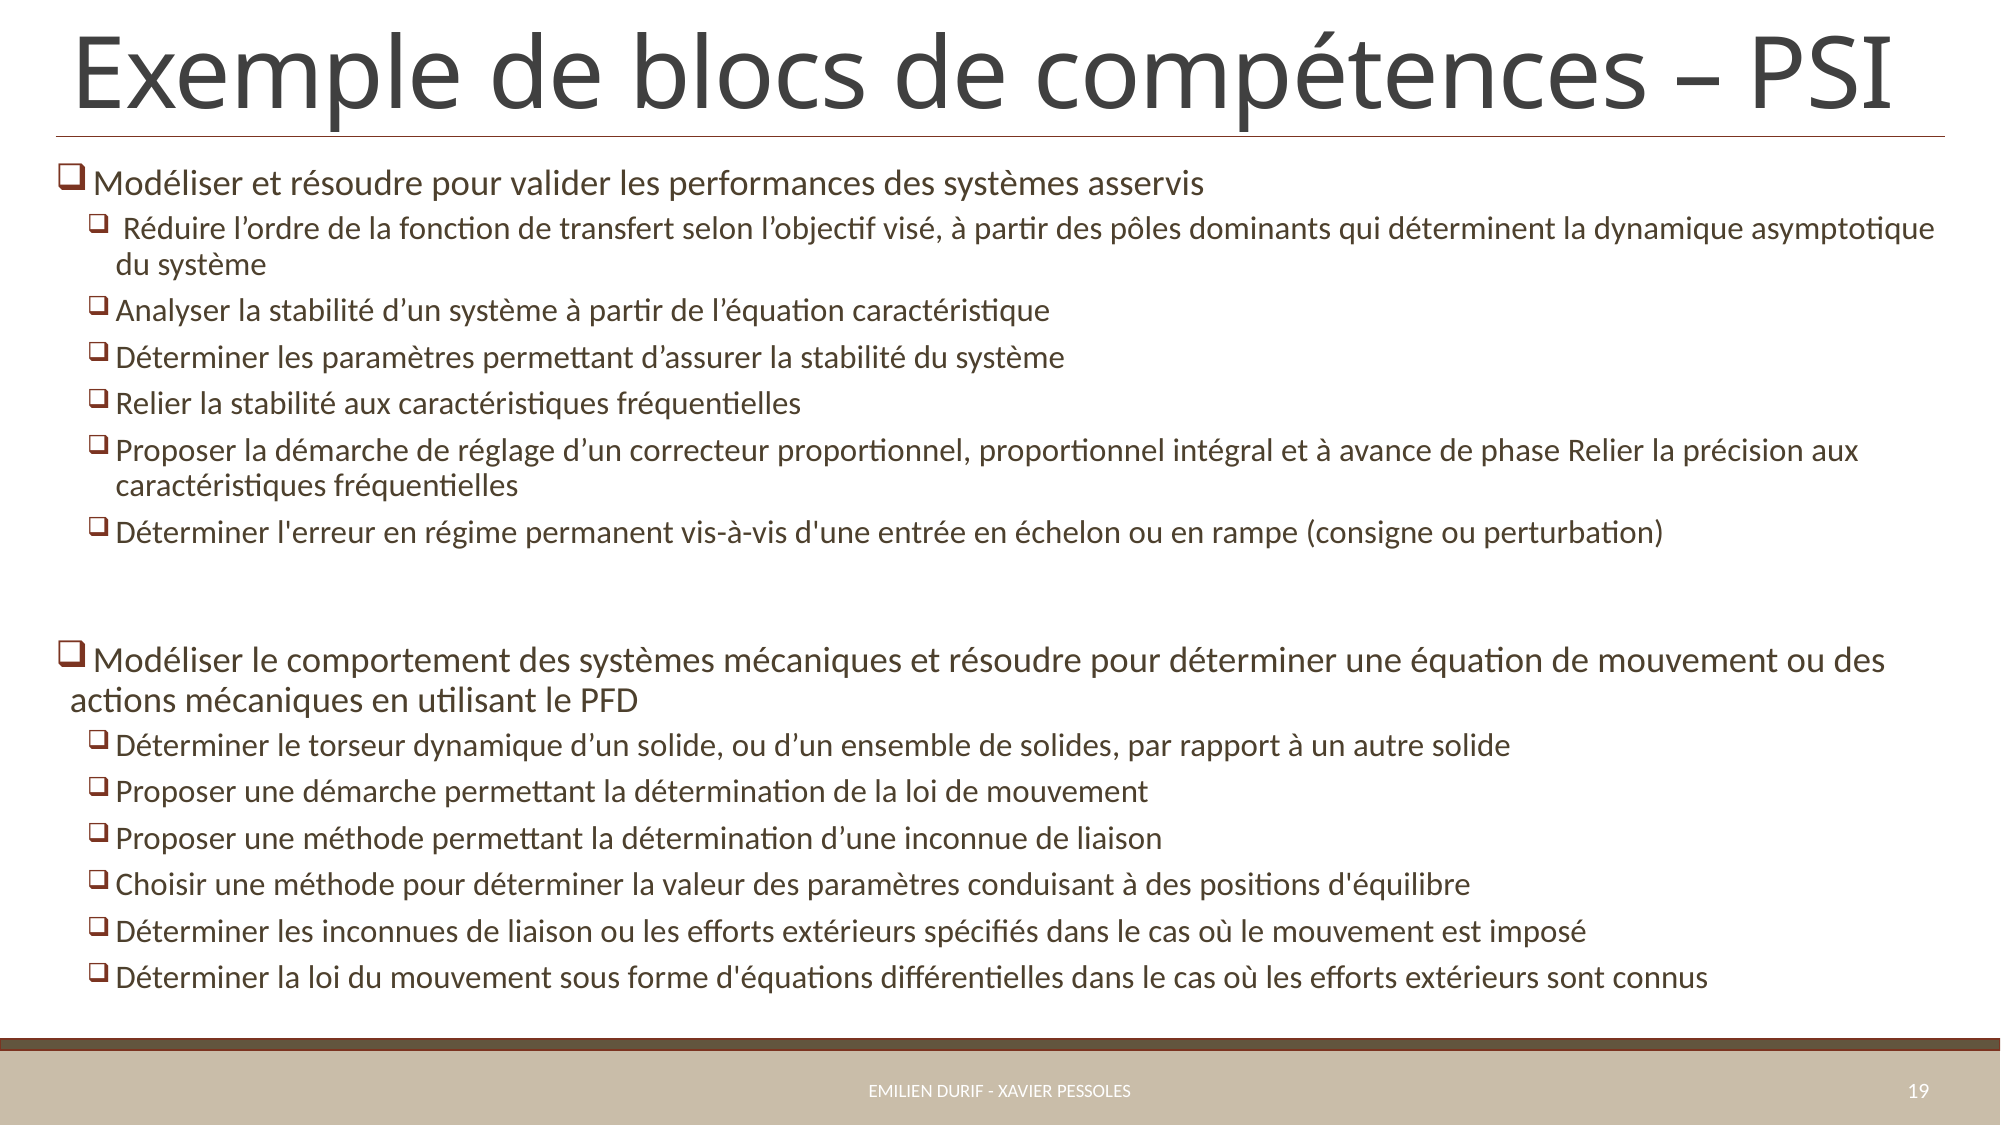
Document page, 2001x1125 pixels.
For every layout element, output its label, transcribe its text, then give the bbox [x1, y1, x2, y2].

slide_number 19 [1709, 1059, 1945, 1120]
list Modéliser et résoudre pour valider les performances des systèmes asservis Réduire l’ordre de la fonction de transfert selon l’objectif visé, à partir des pôles dominants qui déterminent la dynamique asymptotique du système Analyser la stabilité d’un système à partir de l’équation caractéristique Déterminer les paramètres permettant d’assurer la stabilité du système Relier la stabilité aux caractéristiques fréquentielles Proposer la démarche de réglage d’un correcteur proportionnel, proportionnel intégral et à avance de phase Relier la précision aux caractéristiques fréquentielles Déterminer l'erreur en régime permanent vis-à-vis d'une entrée en échelon ou en rampe (consigne ou perturbation) Modéliser le comportement des systèmes mécaniques et résoudre pour déterminer une équation de mouvement ou des actions mécaniques en utilisant le PFD Déterminer le torseur dynamique d’un solide, ou d’un ensemble de solides, par rapport à un autre solide Proposer une démarche permettant la détermination de la loi de mouvement Proposer une méthode permettant la détermination d’une inconnue de liaison Choisir une méthode pour déterminer la valeur des paramètres conduisant à des positions d'équilibre Déterminer les inconnues de liaison ou les efforts extérieurs spécifiés dans le cas où le mouvement est imposé Déterminer la loi du mouvement sous forme d'équations différentielles dans le cas où les efforts extérieurs sont connus [55, 156, 1946, 1013]
footer Emilien Durif - Xavier Pessoles [409, 1059, 1591, 1120]
title Exemple de blocs de compétences – PSI [55, 5, 1946, 137]
